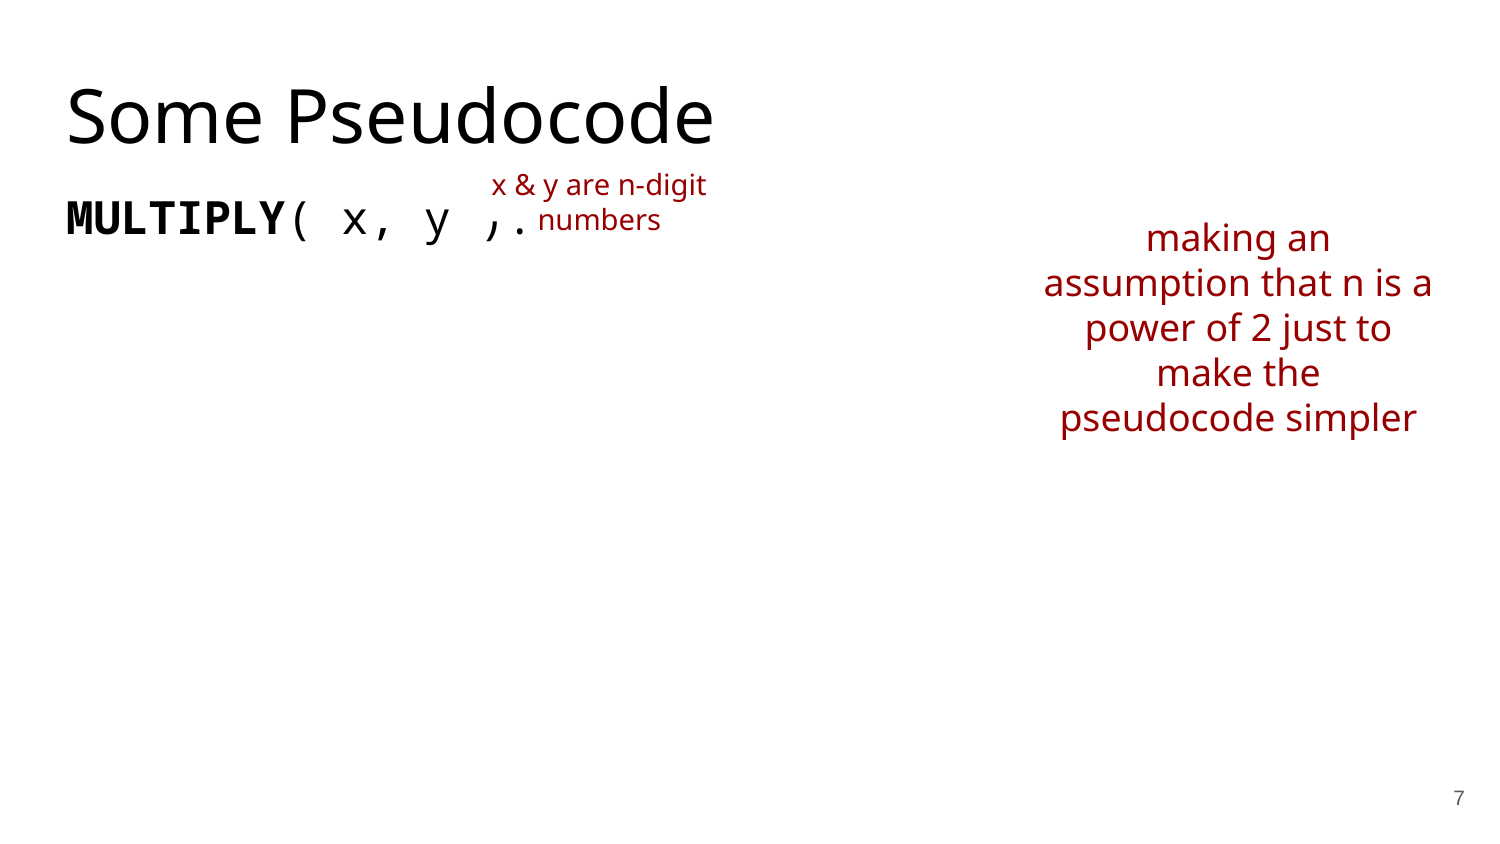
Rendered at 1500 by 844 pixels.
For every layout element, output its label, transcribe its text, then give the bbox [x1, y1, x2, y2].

text_box making an assumption that n is a power of 2 just to make the pseudocode simpler [1028, 199, 1449, 401]
title Some Pseudocode [51, 60, 1449, 167]
text_box MULTIPLY( x, y ): [51, 174, 1462, 778]
text_box x & y are n-digit numbers [454, 181, 744, 222]
slide_number 7 [1389, 764, 1480, 830]
